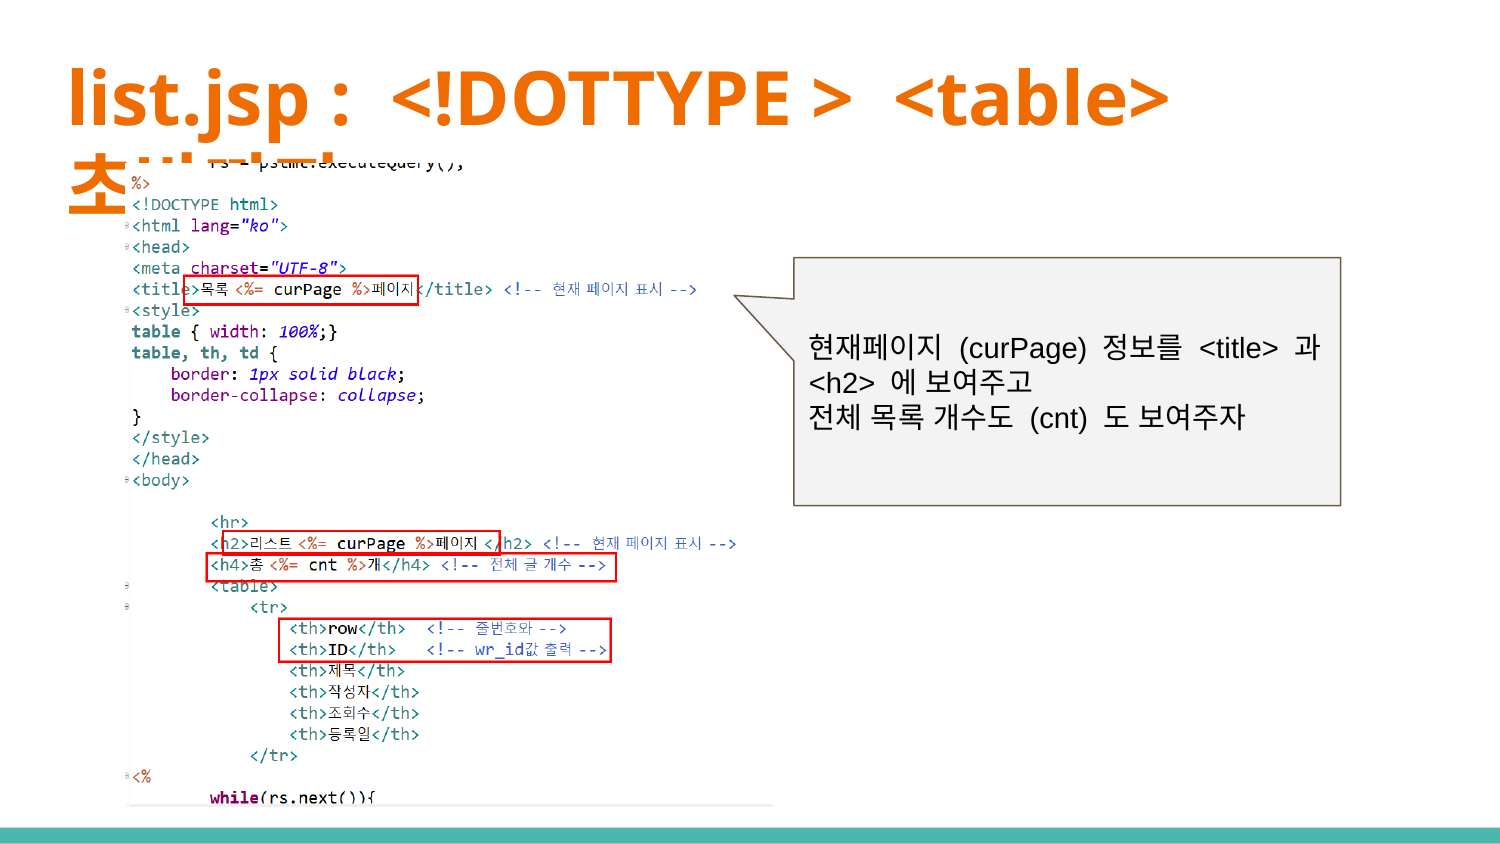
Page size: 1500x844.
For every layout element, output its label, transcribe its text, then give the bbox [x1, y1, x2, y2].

picture [124, 163, 773, 807]
title list.jsp : <!DOTTYPE > <table> 초반까지.. [51, 35, 1449, 152]
text_box 현재페이지 (curPage) 정보를 <title> 과 <h2> 에 보여주고 전체 목록 개수도 (cnt) 도 보여주자 [777, 257, 1341, 506]
